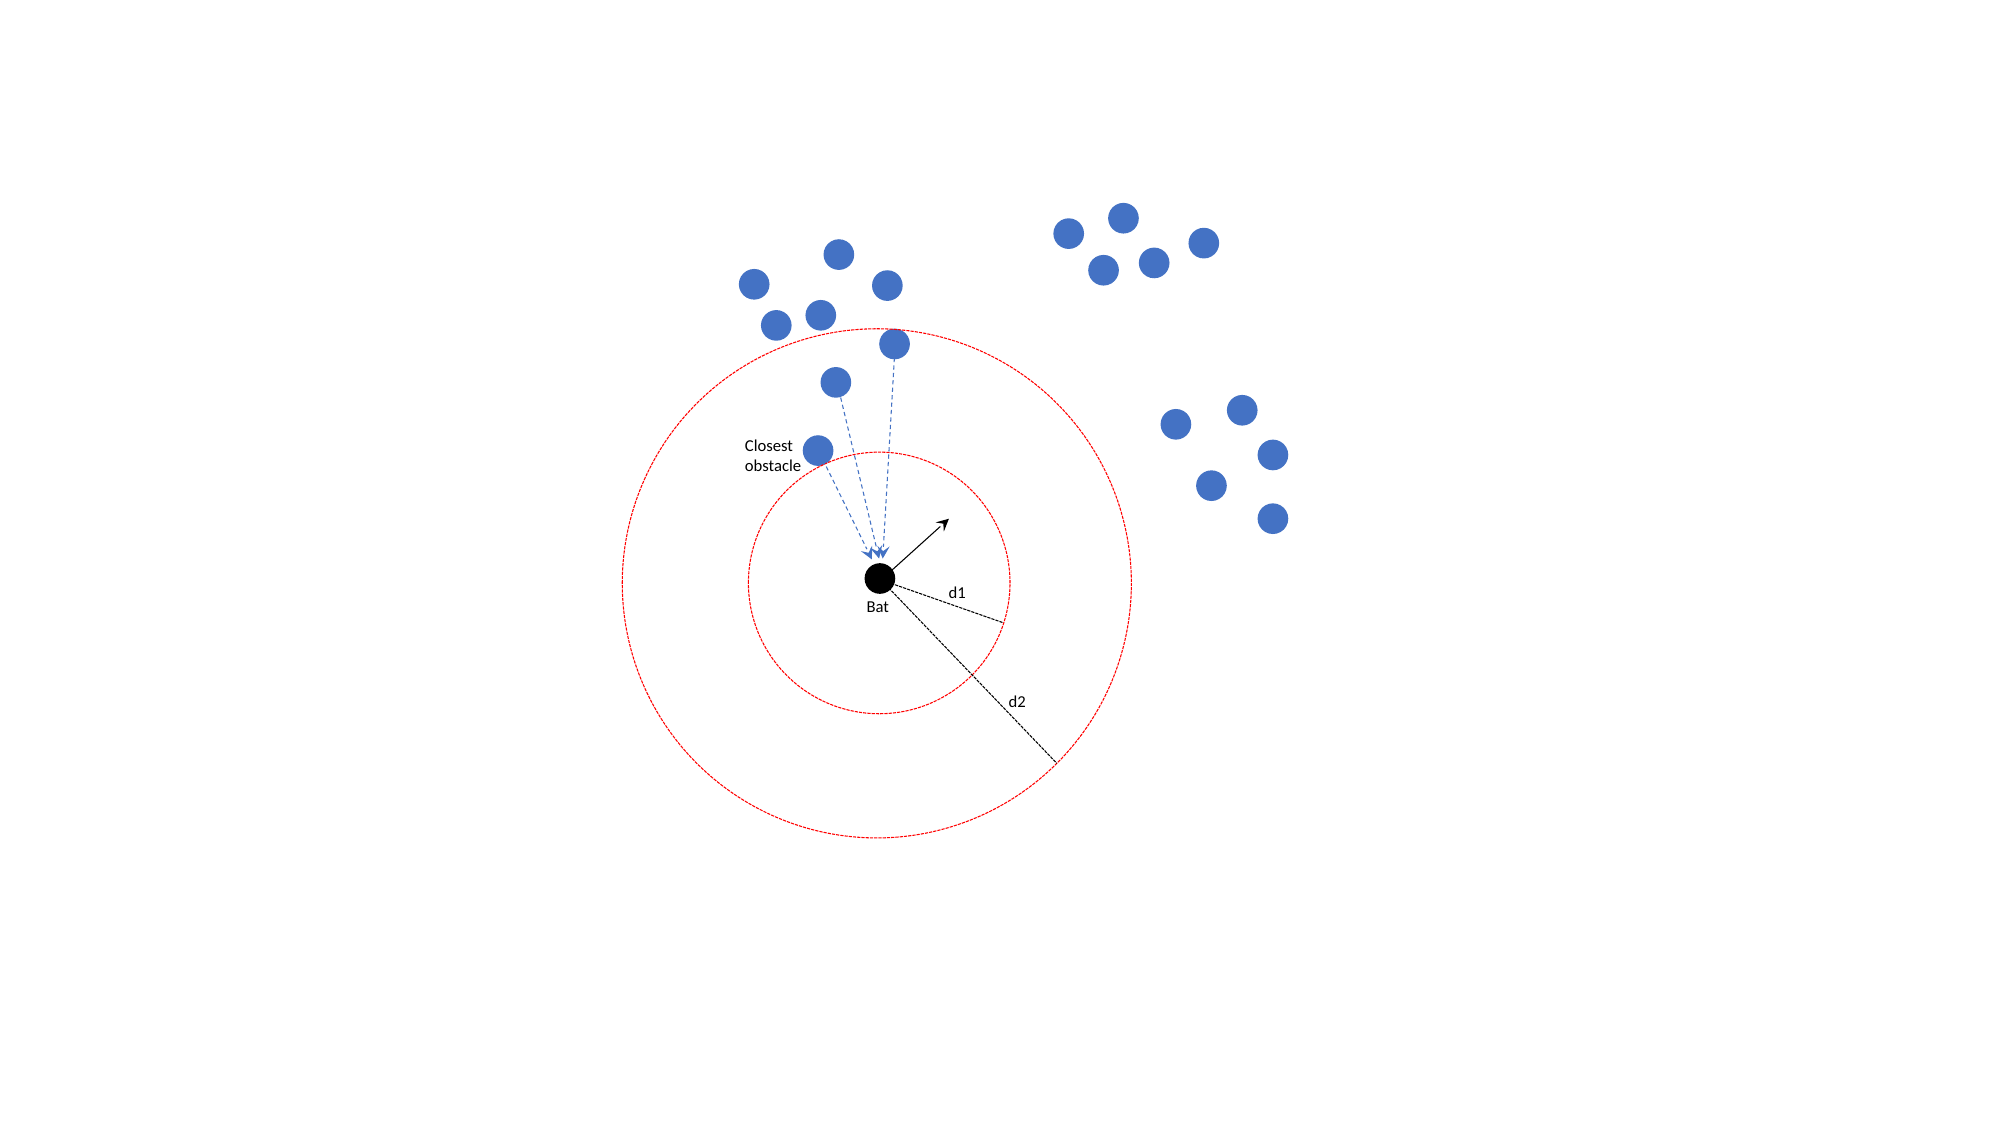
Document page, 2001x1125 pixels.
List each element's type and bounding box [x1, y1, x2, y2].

text_box [572, 178, 1328, 860]
